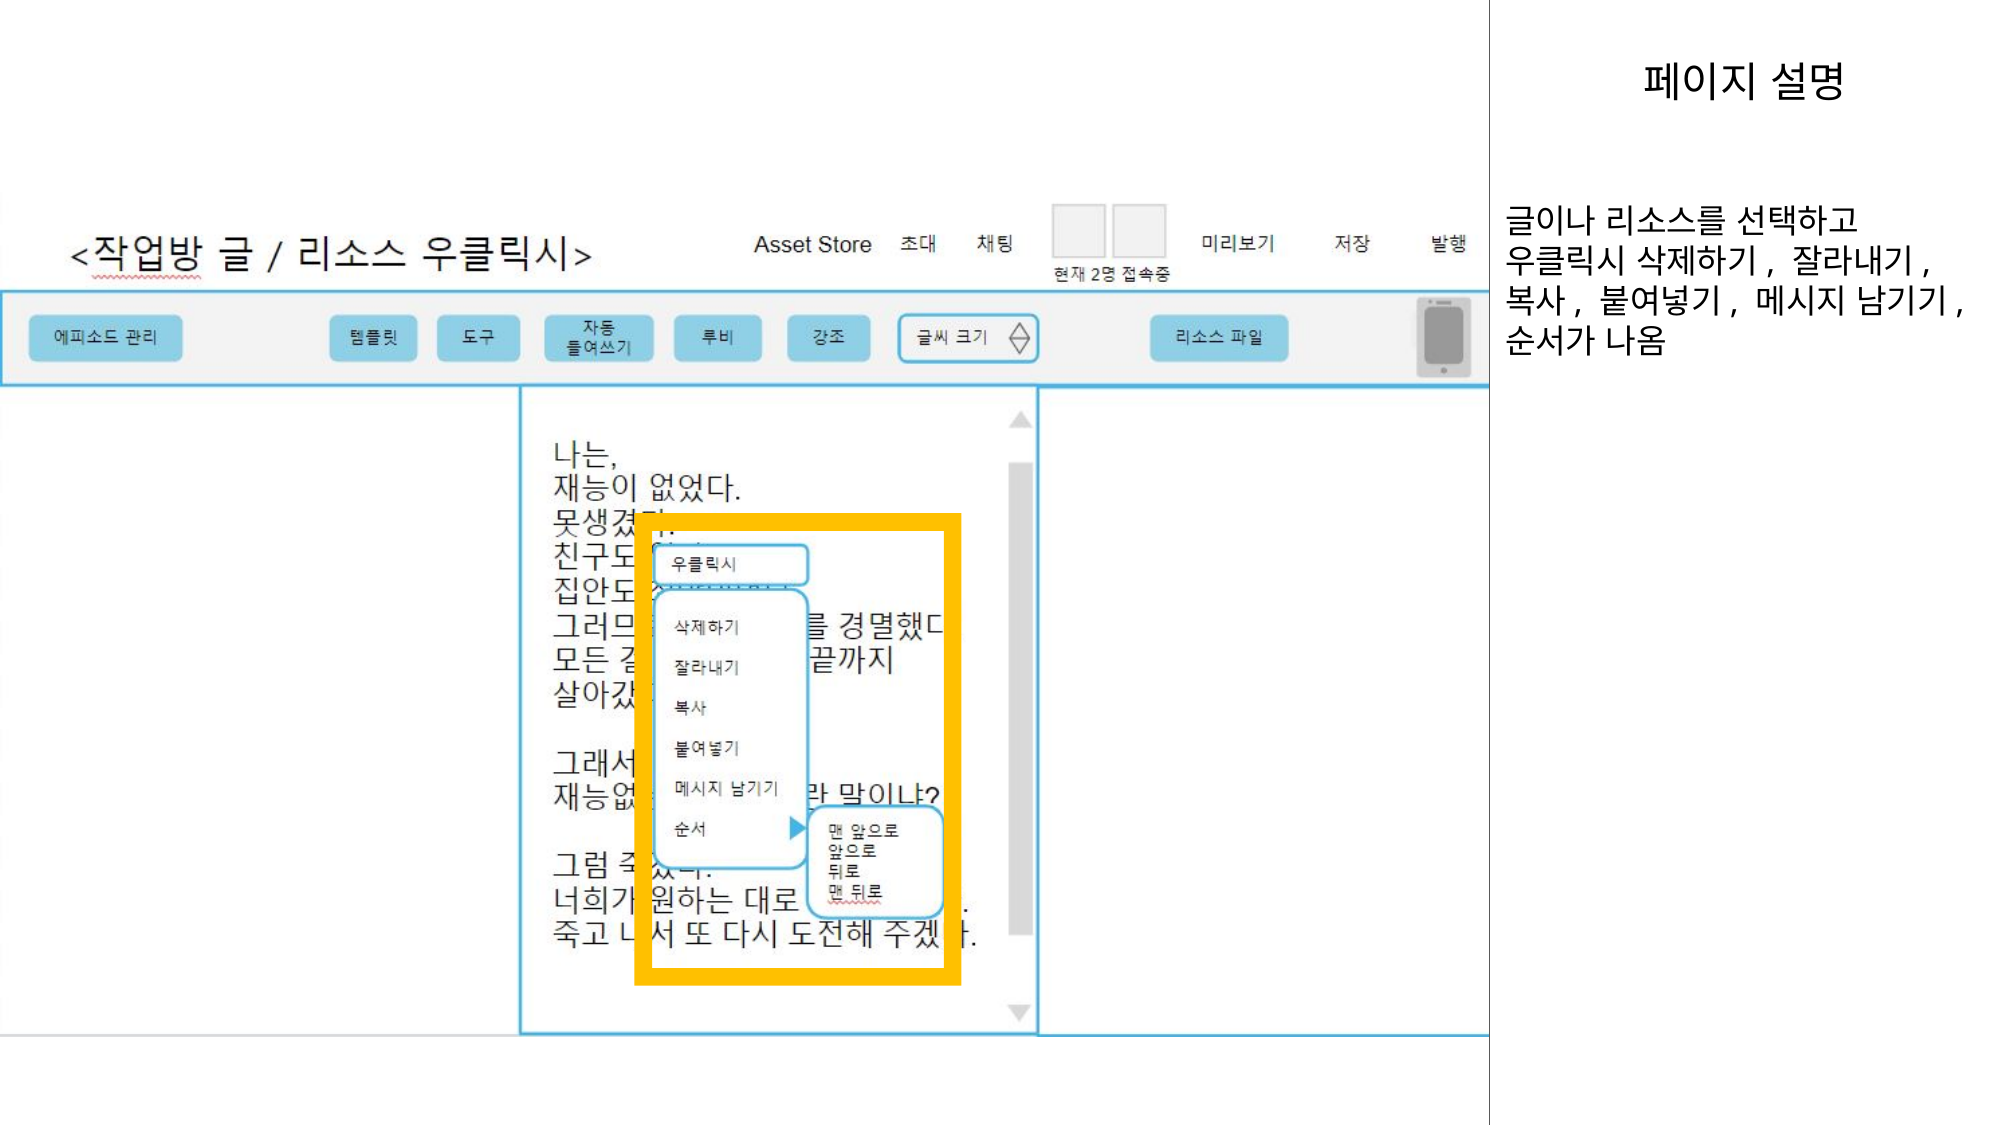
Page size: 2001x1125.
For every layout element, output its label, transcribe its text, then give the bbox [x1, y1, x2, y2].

text_box 페이지 설명 [1628, 48, 1863, 113]
text_box 글이나 리소스를 선택하고 우클릭시 삭제하기, 잘라내기, 복사, 붙여넣기, 메시지 남기기, 순서가 나옴 [1490, 192, 2000, 368]
picture [0, 192, 1489, 1037]
